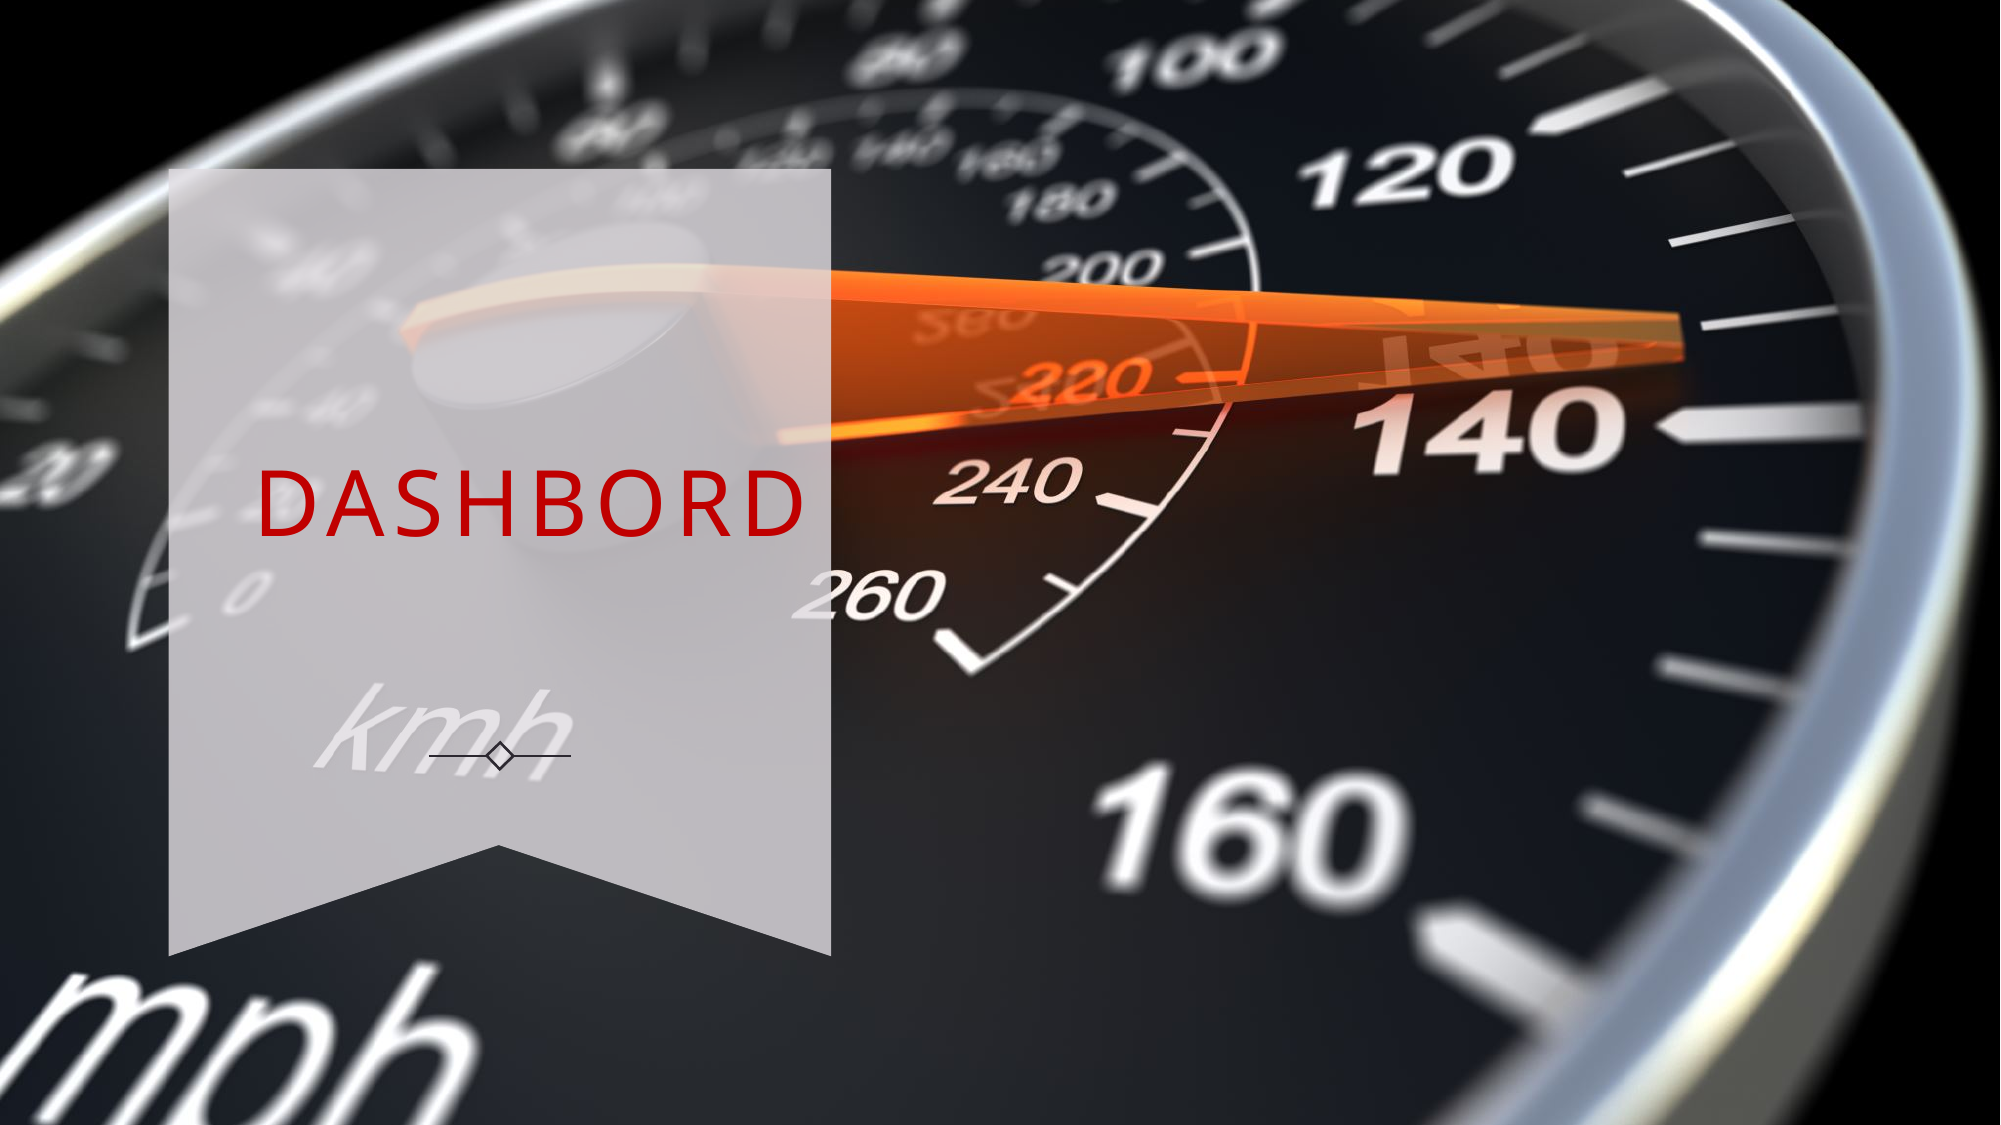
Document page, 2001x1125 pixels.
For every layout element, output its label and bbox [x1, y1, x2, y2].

text_box [428, 746, 572, 766]
picture [0, 0, 2000, 1125]
